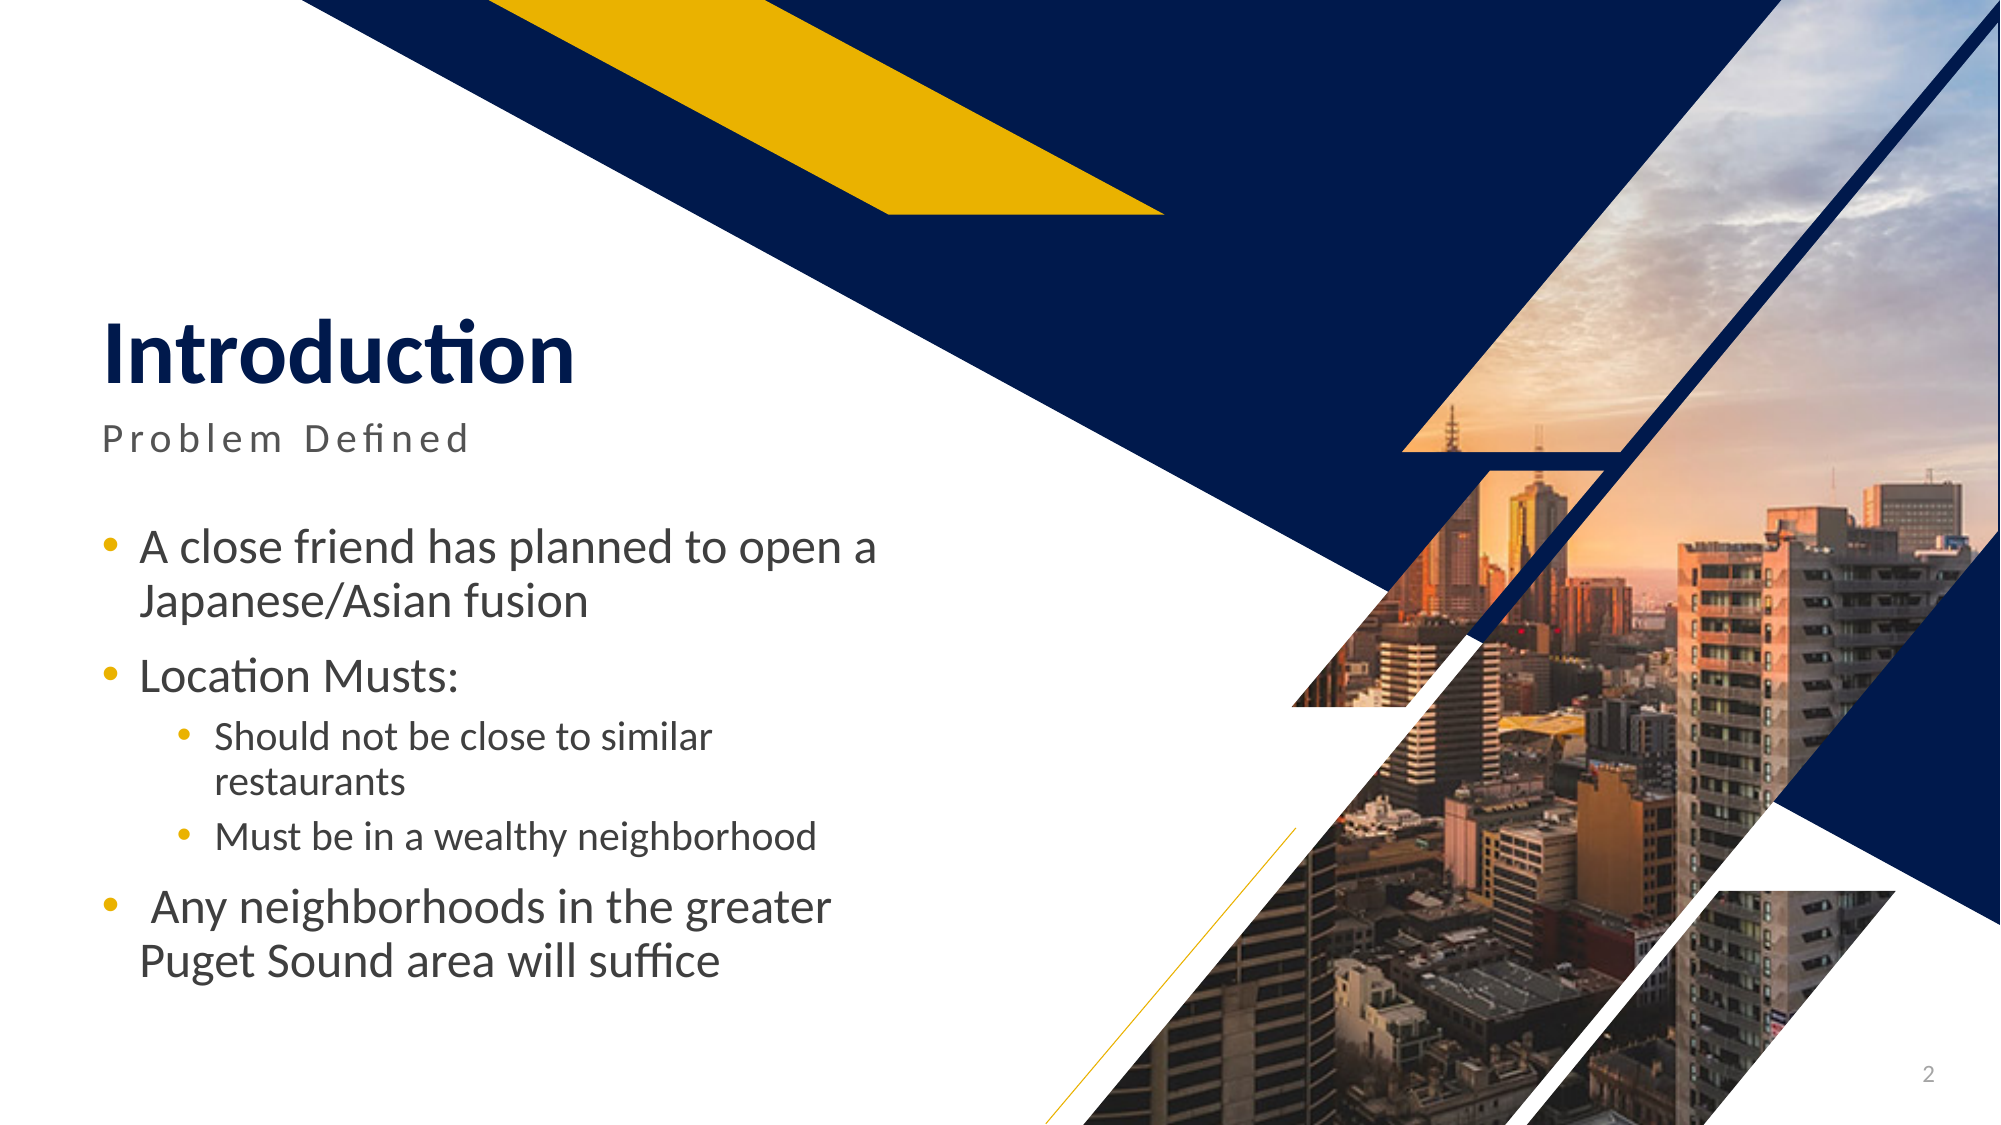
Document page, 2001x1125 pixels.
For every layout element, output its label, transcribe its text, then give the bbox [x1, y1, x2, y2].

picture [1083, 0, 2000, 1125]
title Introduction [87, 203, 1083, 403]
list A close friend has planned to open a Japanese/Asian fusion Location Musts: Should not be close to similar restaurants Must be in a wealthy neighborhood Any neighborhoods in the greater Puget Sound area will suffice [87, 513, 898, 999]
list Problem Defined [87, 409, 1083, 510]
